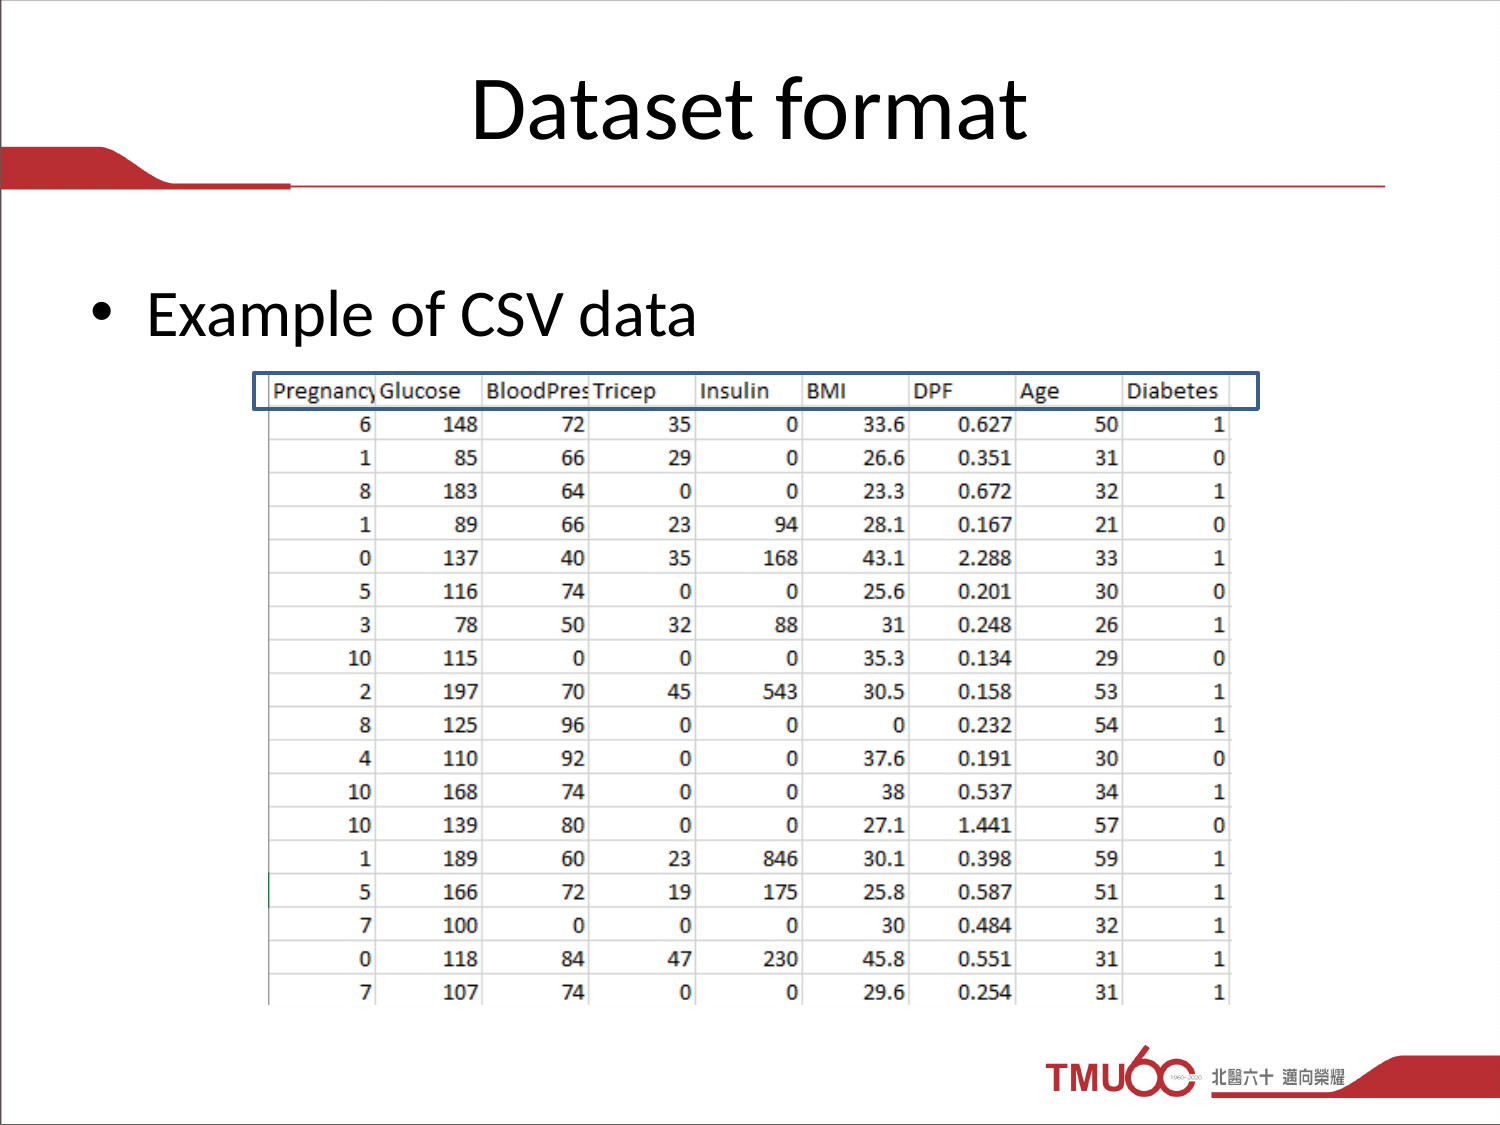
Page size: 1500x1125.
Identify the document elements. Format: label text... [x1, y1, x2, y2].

list Example of CSV data [75, 262, 1425, 1005]
text_box [1229, 371, 1260, 411]
title Dataset format [75, 45, 1425, 161]
picture [0, 0, 1500, 1125]
text_box [252, 371, 269, 411]
